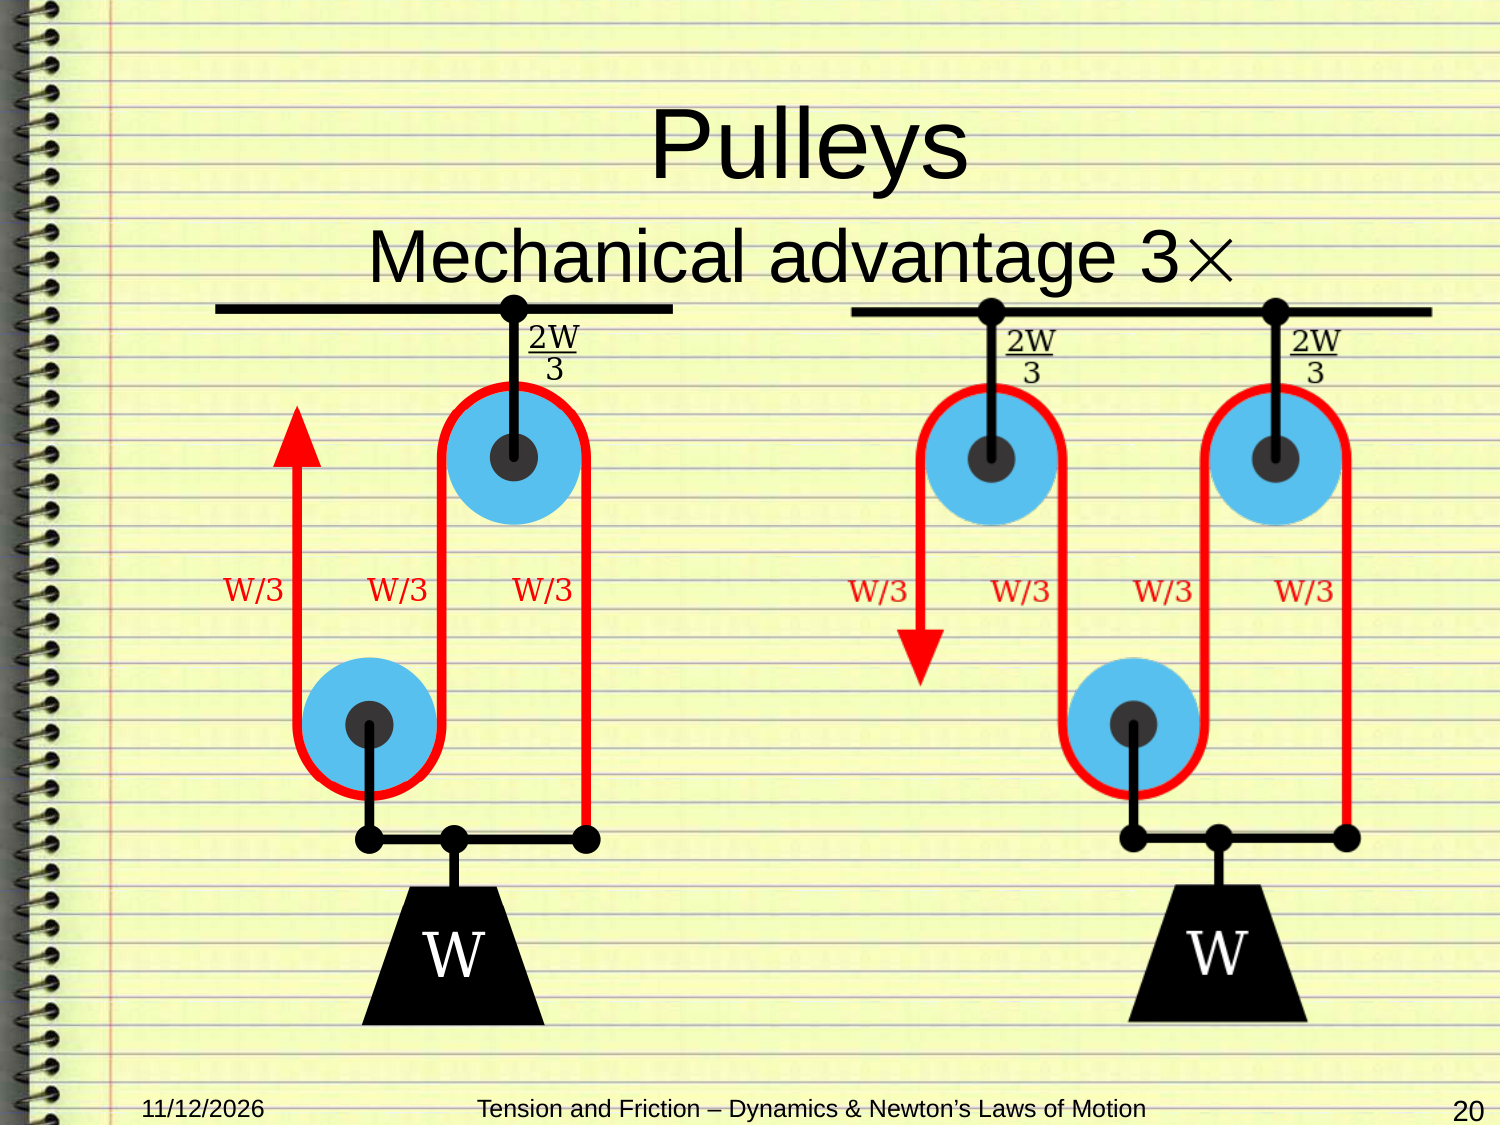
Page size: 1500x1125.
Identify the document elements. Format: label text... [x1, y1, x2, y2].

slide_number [126, 1084, 477, 1125]
slide_number 20 [1149, 1084, 1500, 1125]
picture [0, 0, 1500, 1125]
footer Tension and Friction – Dynamics & Newton’s Laws of Motion [324, 1084, 1149, 1123]
text_box Mechanical advantage 3 [129, 199, 1480, 305]
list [823, 262, 1490, 1063]
title Pulleys [128, 44, 1492, 233]
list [196, 284, 698, 1030]
